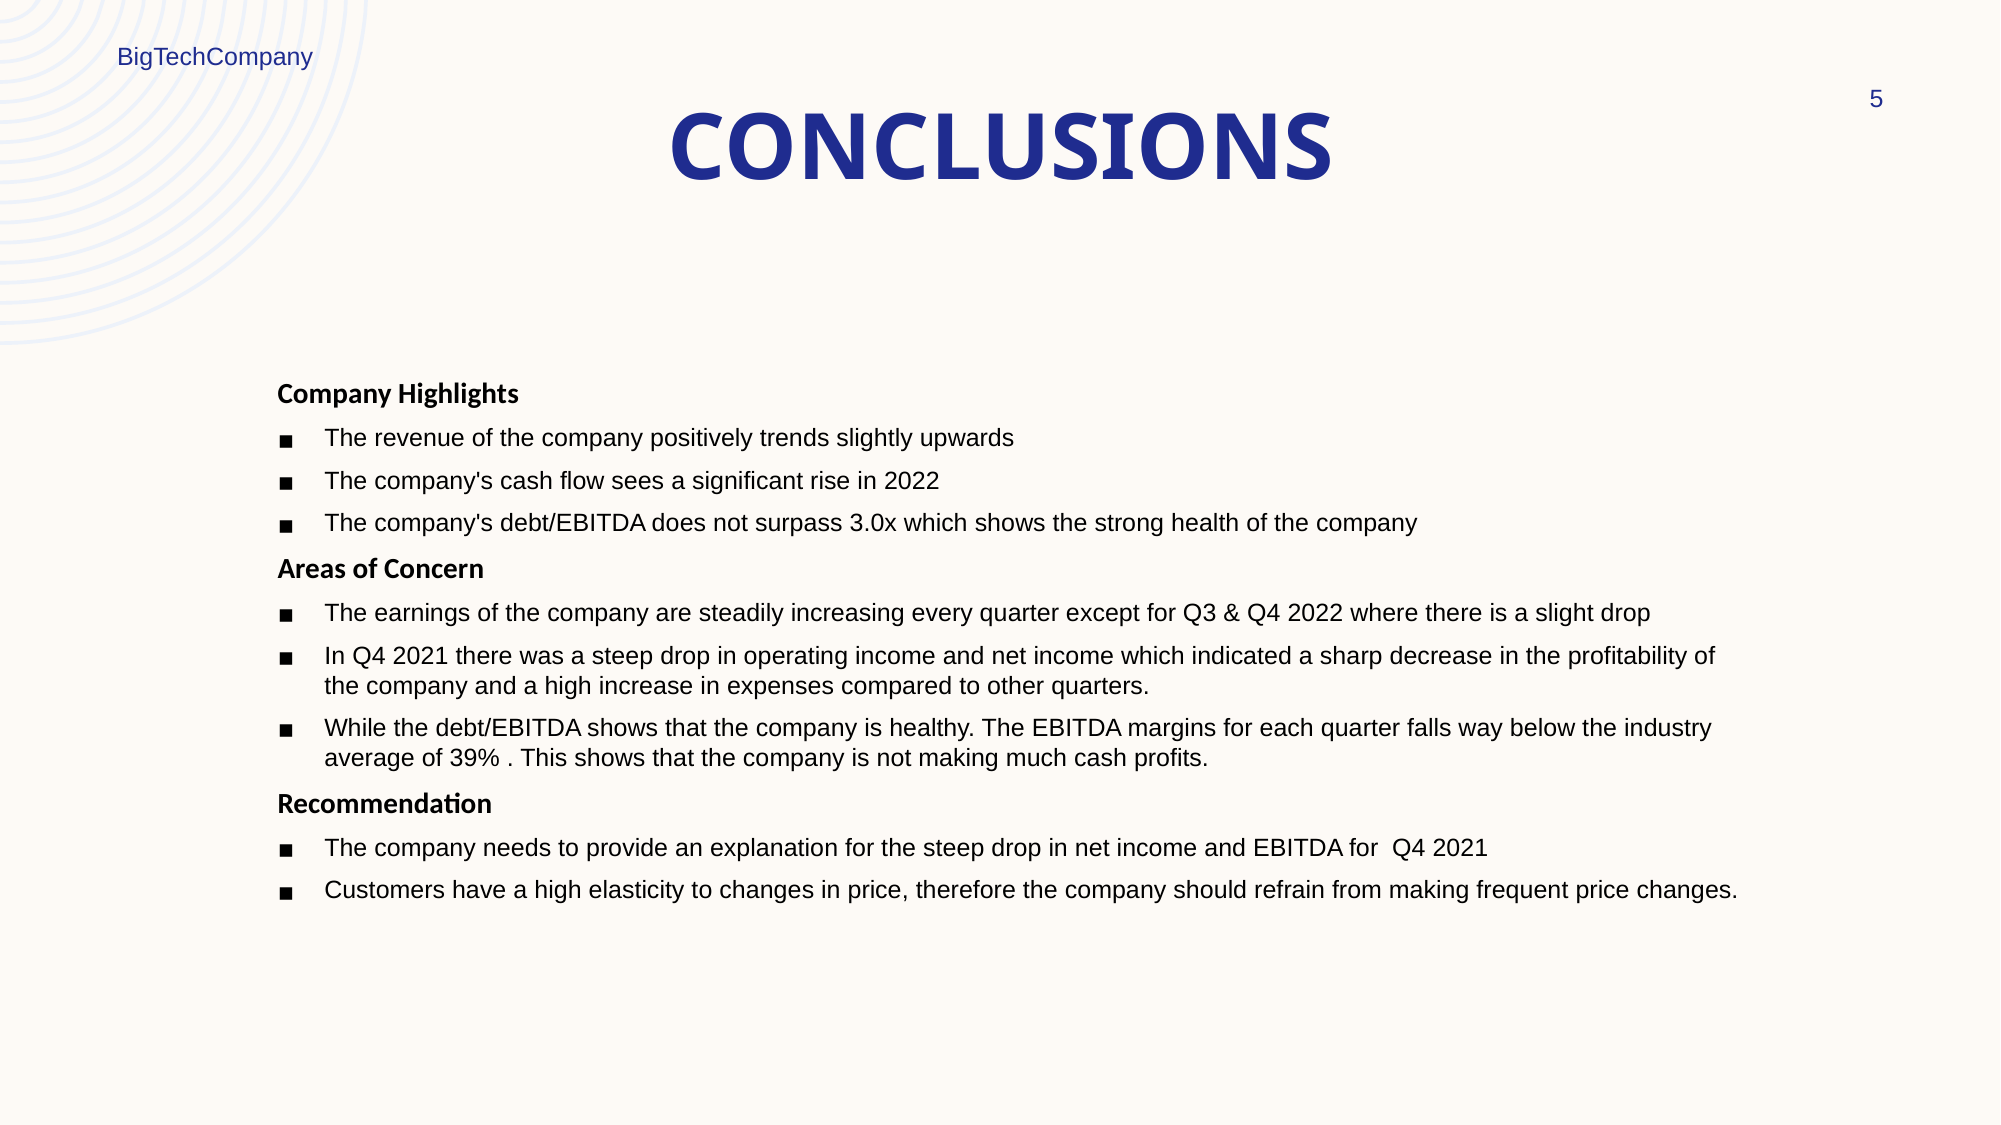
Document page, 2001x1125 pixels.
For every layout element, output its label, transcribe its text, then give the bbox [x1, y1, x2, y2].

slide_number 5 [1795, 75, 1958, 120]
footer BigTechCompany [101, 32, 627, 78]
text_box Company Highlights The revenue of the company positively trends slightly upwards The company's cash flow sees a significant rise in 2022 The company's debt/EBITDA does not surpass 3.0x which shows the strong health of the company Areas of Concern The earnings of the company are steadily increasing every quarter except for Q3 & Q4 2022 where there is a slight drop In Q4 2021 there was a steep drop in operating income and net income which indicated a sharp decrease in the profitability of the company and a high increase in expenses compared to other quarters. While the debt/EBITDA shows that the company is healthy. The EBITDA margins for each quarter falls way below the industry average of 39% . This shows that the company is not making much cash profits. Recommendation The company needs to provide an explanation for the steep drop in net income and EBITDA for Q4 2021 Customers have a high elasticity to changes in price, therefore the company should refrain from making frequent price changes. [262, 366, 1775, 1002]
title CONCLUSIONS [126, 80, 1877, 207]
